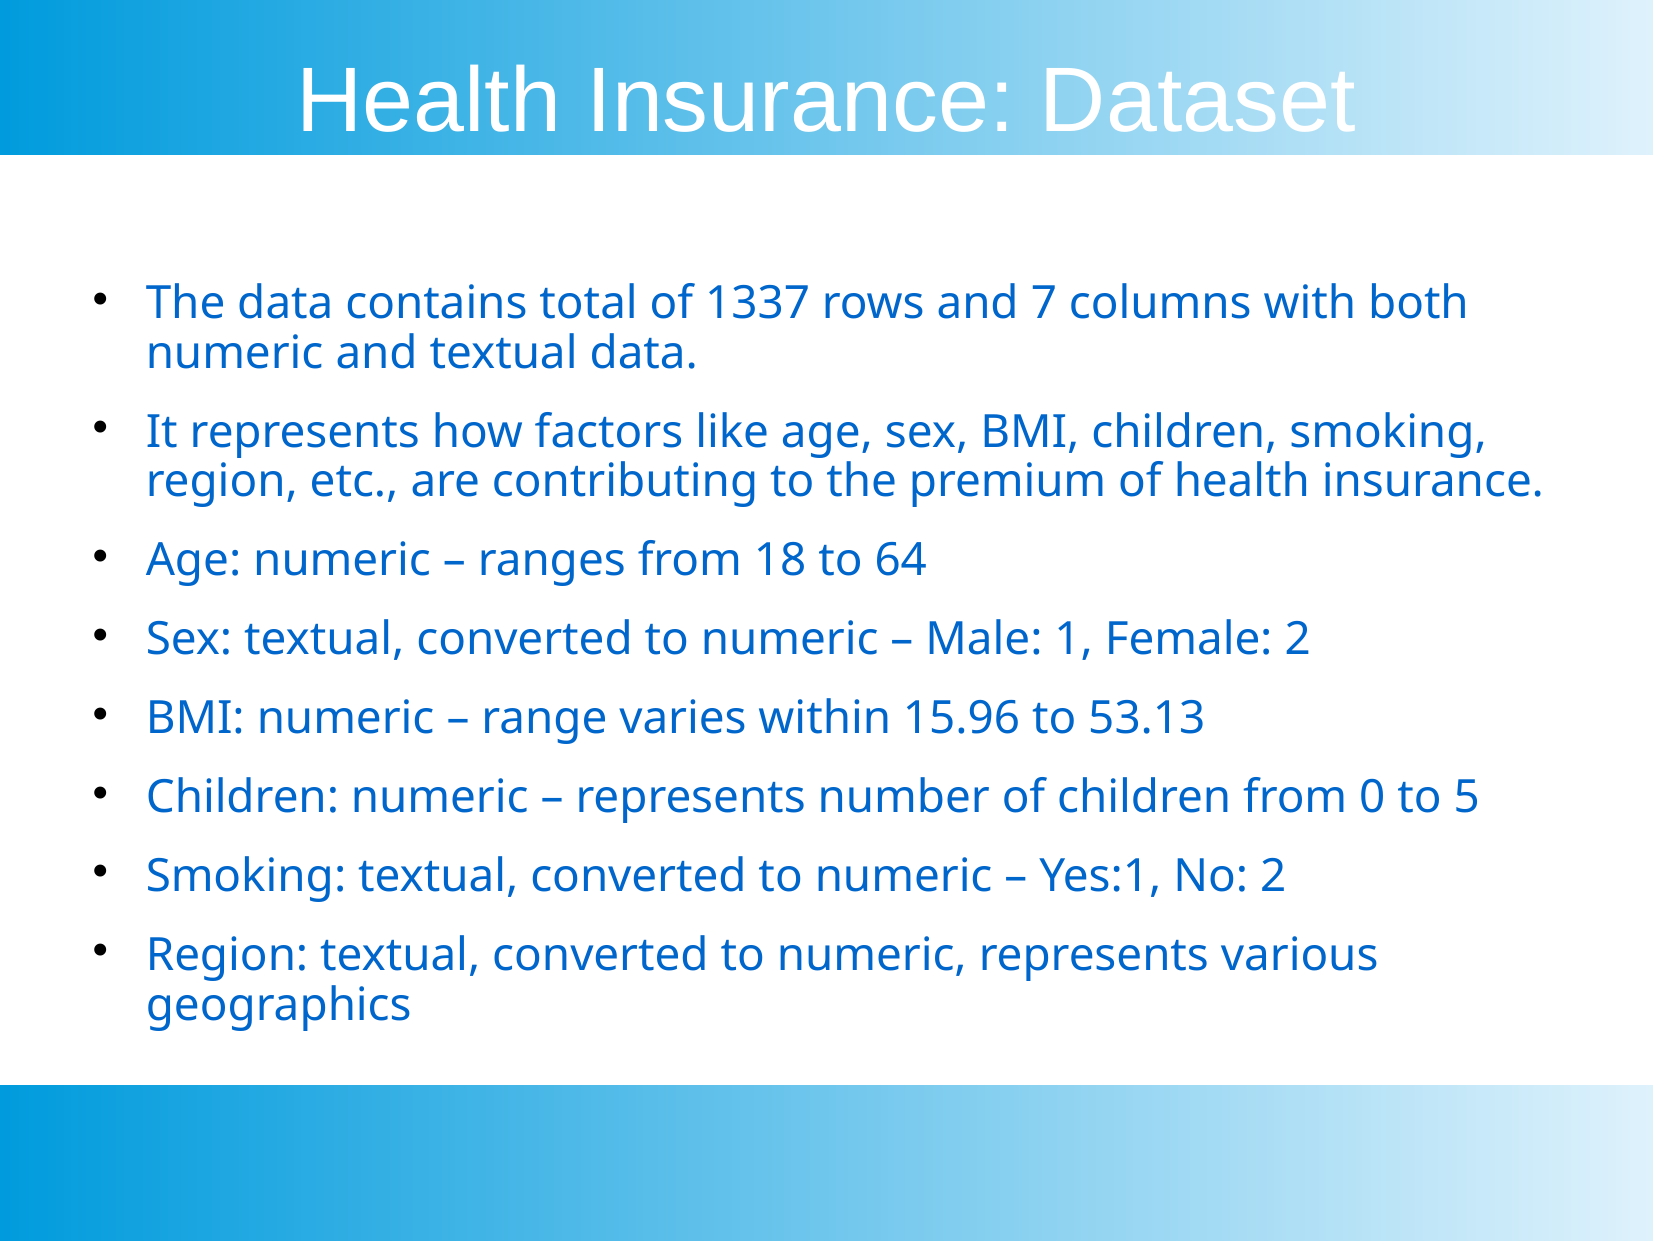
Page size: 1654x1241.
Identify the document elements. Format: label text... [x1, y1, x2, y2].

list The data contains total of 1337 rows and 7 columns with both numeric and textual data. It represents how factors like age, sex, BMI, children, smoking, region, etc., are contributing to the premium of health insurance. Age: numeric – ranges from 18 to 64 Sex: textual, converted to numeric – Male: 1, Female: 2 BMI: numeric – range varies within 15.96 to 53.13 Children: numeric – represents number of children from 0 to 5 Smoking: textual, converted to numeric – Yes:1, No: 2 Region: textual, converted to numeric, represents various geographics [75, 195, 1575, 1050]
title Health Insurance: Dataset [82, 49, 1571, 154]
